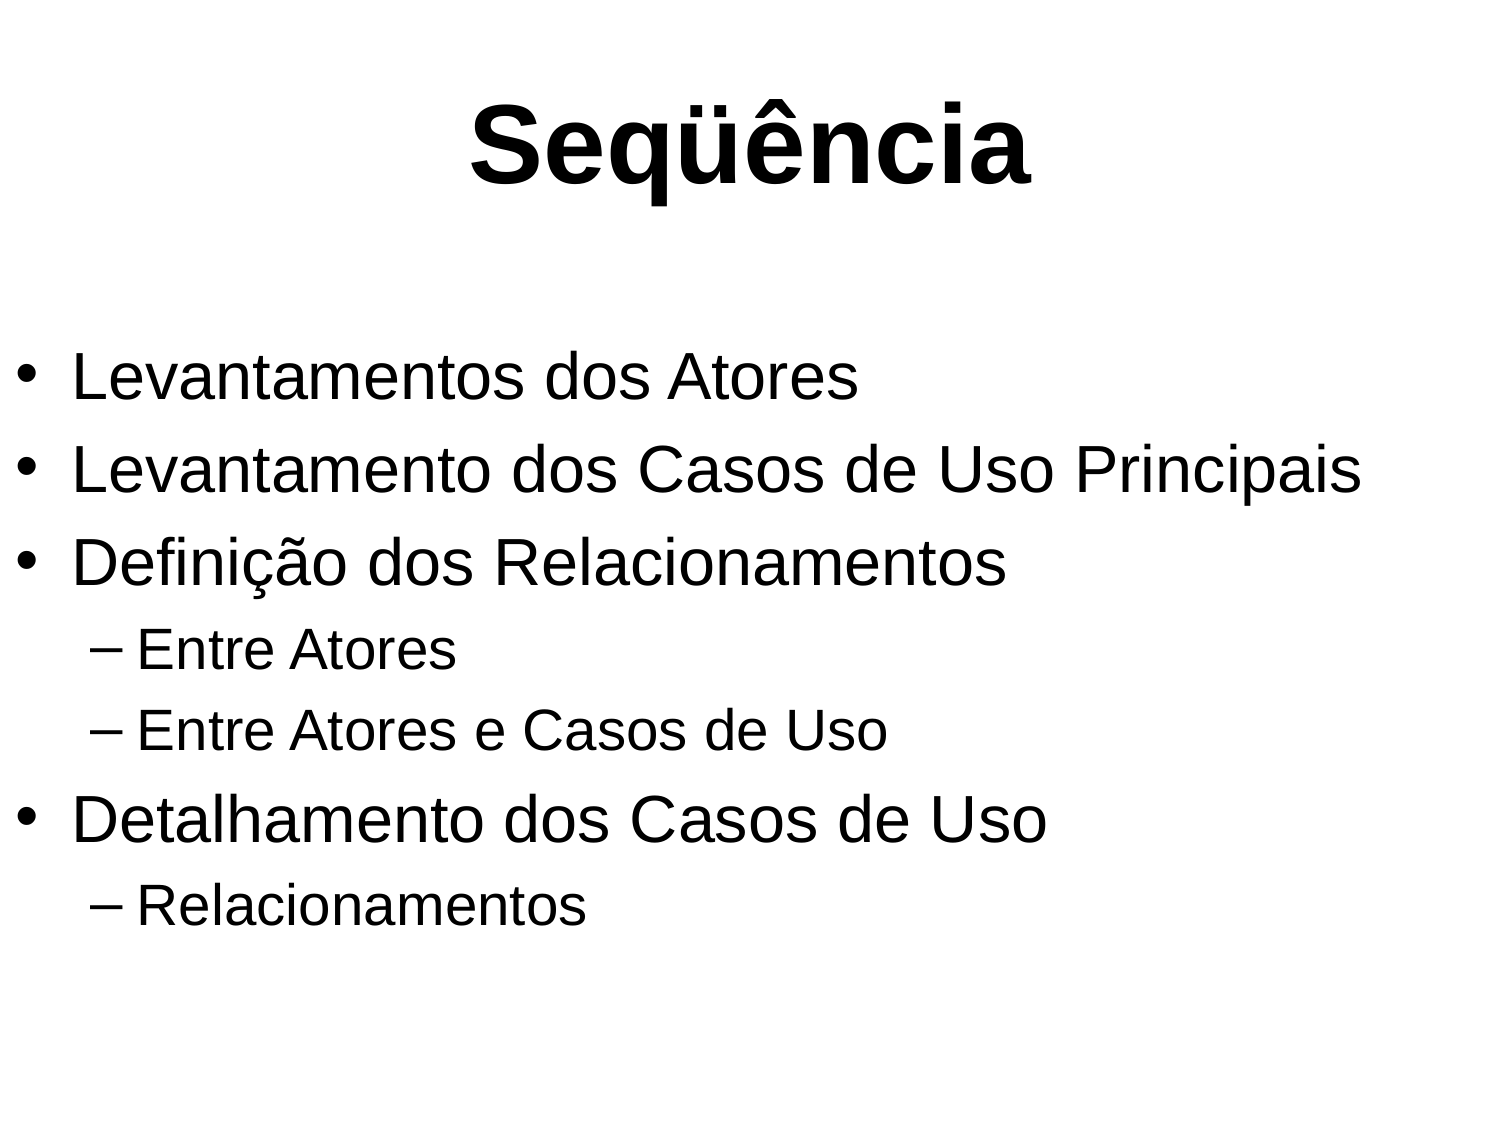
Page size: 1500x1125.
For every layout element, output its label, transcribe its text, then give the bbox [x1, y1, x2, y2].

list Levantamentos dos Atores Levantamento dos Casos de Uso Principais Definição dos Relacionamentos Entre Atores Entre Atores e Casos de Uso Detalhamento dos Casos de Uso Relacionamentos entre Casos de Uso [0, 324, 1500, 1000]
title Seqüência [75, 45, 1425, 233]
